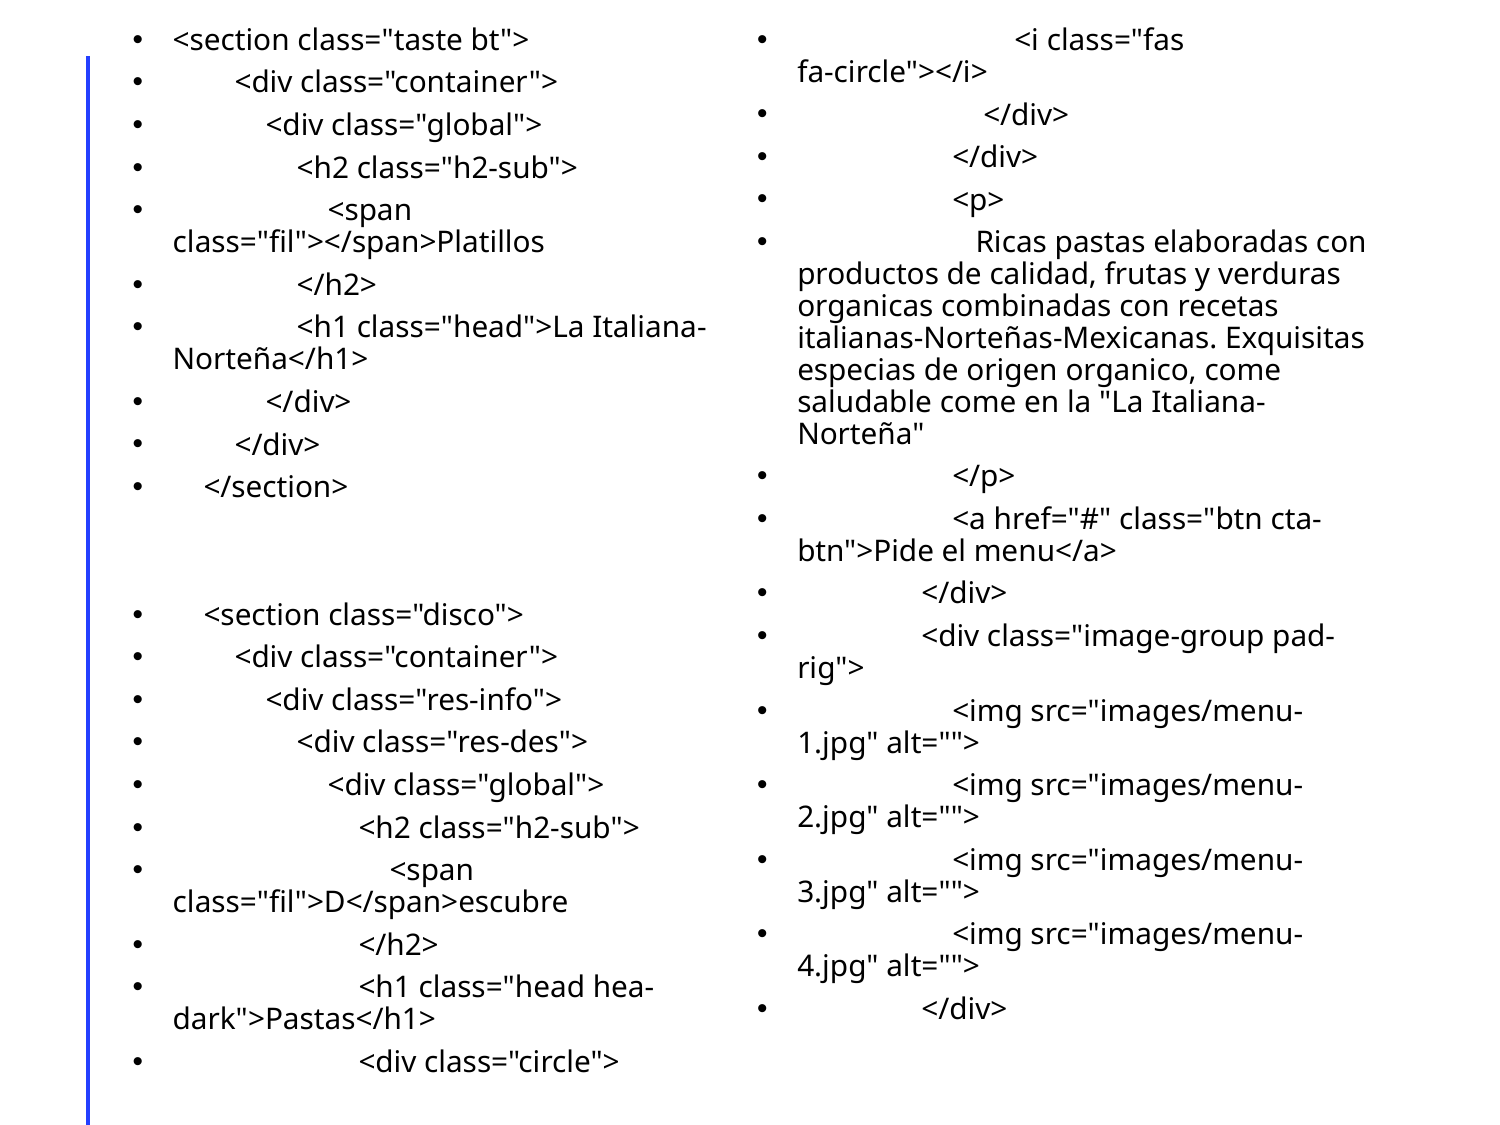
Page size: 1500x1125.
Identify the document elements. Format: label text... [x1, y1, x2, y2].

list <section class="taste bt"> <div class="container"> <div class="global"> <h2 class="h2-sub"> <span class="fil"></span>Platillos </h2> <h1 class="head">La Italiana-Norteña</h1> </div> </div> </section> <section class="disco"> <div class="container"> <div class="res-info"> <div class="res-des"> <div class="global"> <h2 class="h2-sub"> <span class="fil">D</span>escubre </h2> <h1 class="head hea-dark">Pastas</h1> <div class="circle"> <i class="fas fa-circle"></i> </div> </div> <p> Ricas pastas elaboradas con productos de calidad, frutas y verduras organicas combinadas con recetas italianas-Norteñas-Mexicanas. Exquisitas especias de origen organico, come saludable come en la "La Italiana-Norteña" </p> <a href="#" class="btn cta-btn">Pide el menu</a> </div> <div class="image-group pad-rig"> <img src="images/menu-1.jpg" alt=""> <img src="images/menu-2.jpg" alt=""> <img src="images/menu-3.jpg" alt=""> <img src="images/menu-4.jpg" alt=""> </div> [117, 17, 1397, 1096]
